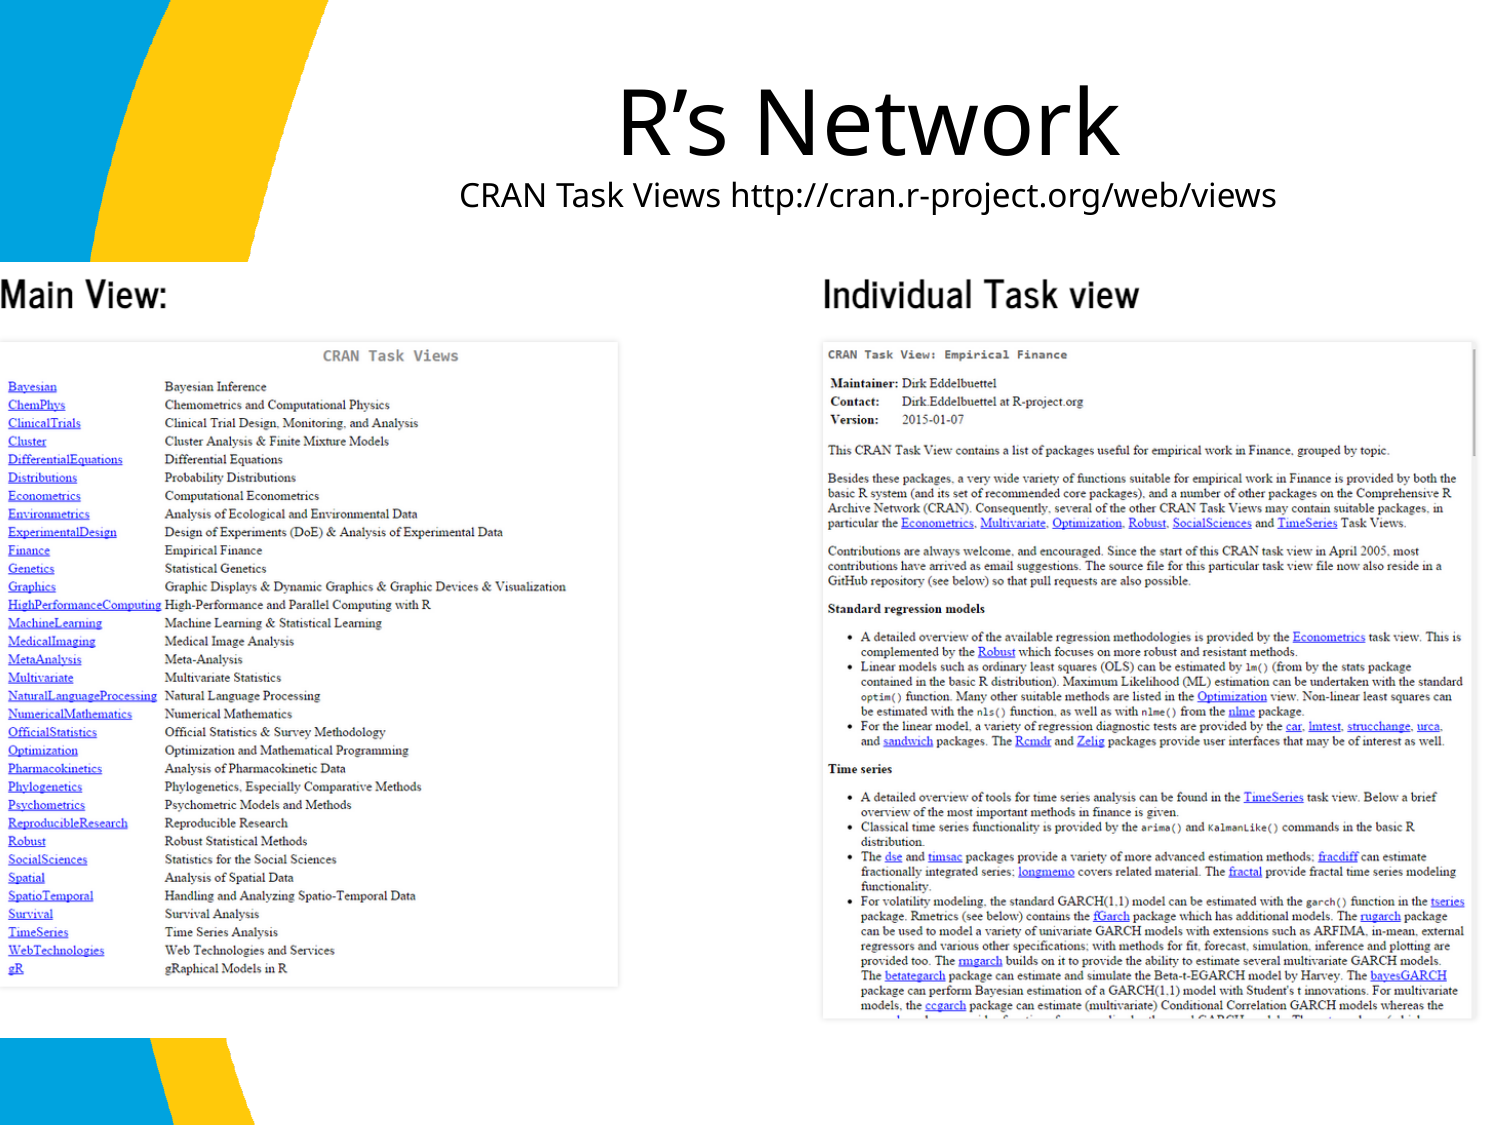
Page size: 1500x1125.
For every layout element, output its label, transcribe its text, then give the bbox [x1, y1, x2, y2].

title R’s Network CRAN Task Views http://cran.r-project.org/web/views [312, 45, 1425, 233]
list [0, 262, 1493, 1038]
picture [151, 1038, 329, 1125]
picture [91, 0, 329, 262]
